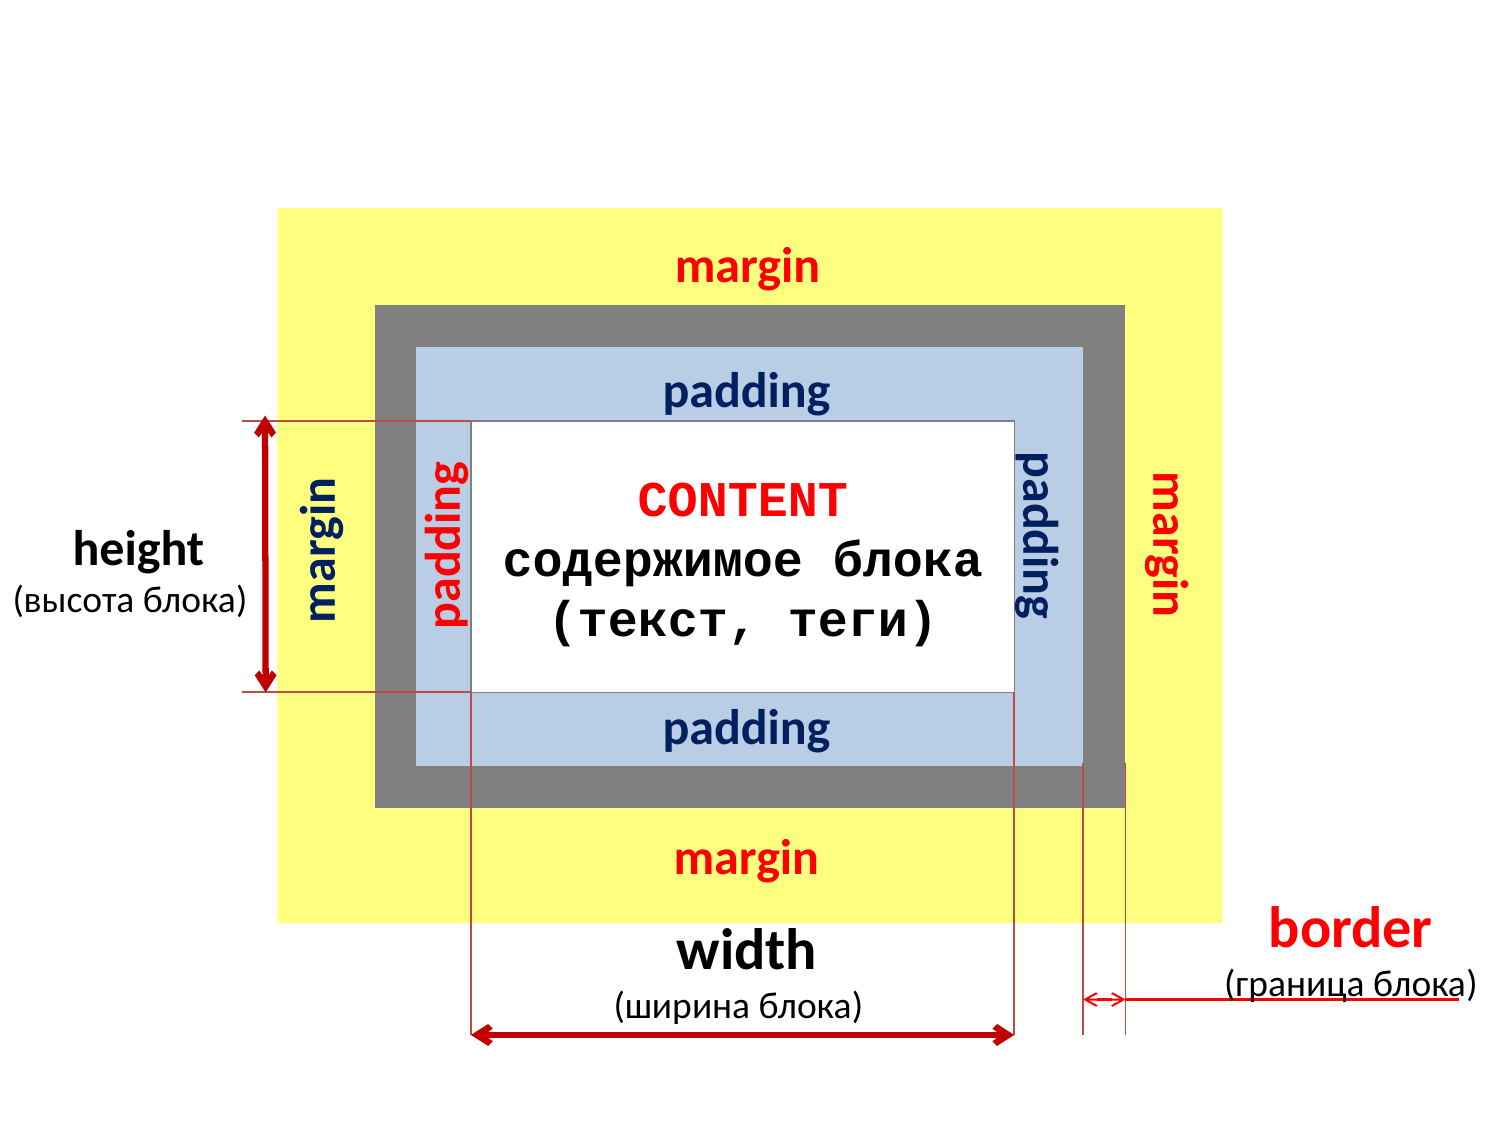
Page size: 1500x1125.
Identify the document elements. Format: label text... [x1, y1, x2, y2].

text_box Содержимое блока (текст, теги) [394, 324, 1106, 789]
text_box border (граница блока) [1209, 881, 1493, 1012]
text_box margin [1135, 456, 1211, 642]
text_box margin [660, 225, 845, 300]
text_box margin [658, 817, 844, 893]
text_box padding [1006, 436, 1081, 644]
text_box width (ширина блока) [598, 903, 878, 1034]
text_box padding [648, 349, 856, 425]
text_box margin [277, 453, 353, 639]
text_box padding [648, 687, 856, 763]
text_box height (высота блока) [0, 507, 259, 628]
text_box CONTENT cодержимое блока (текст, теги) [469, 419, 1016, 695]
text_box padding [402, 437, 478, 645]
text_box [275, 206, 1224, 925]
